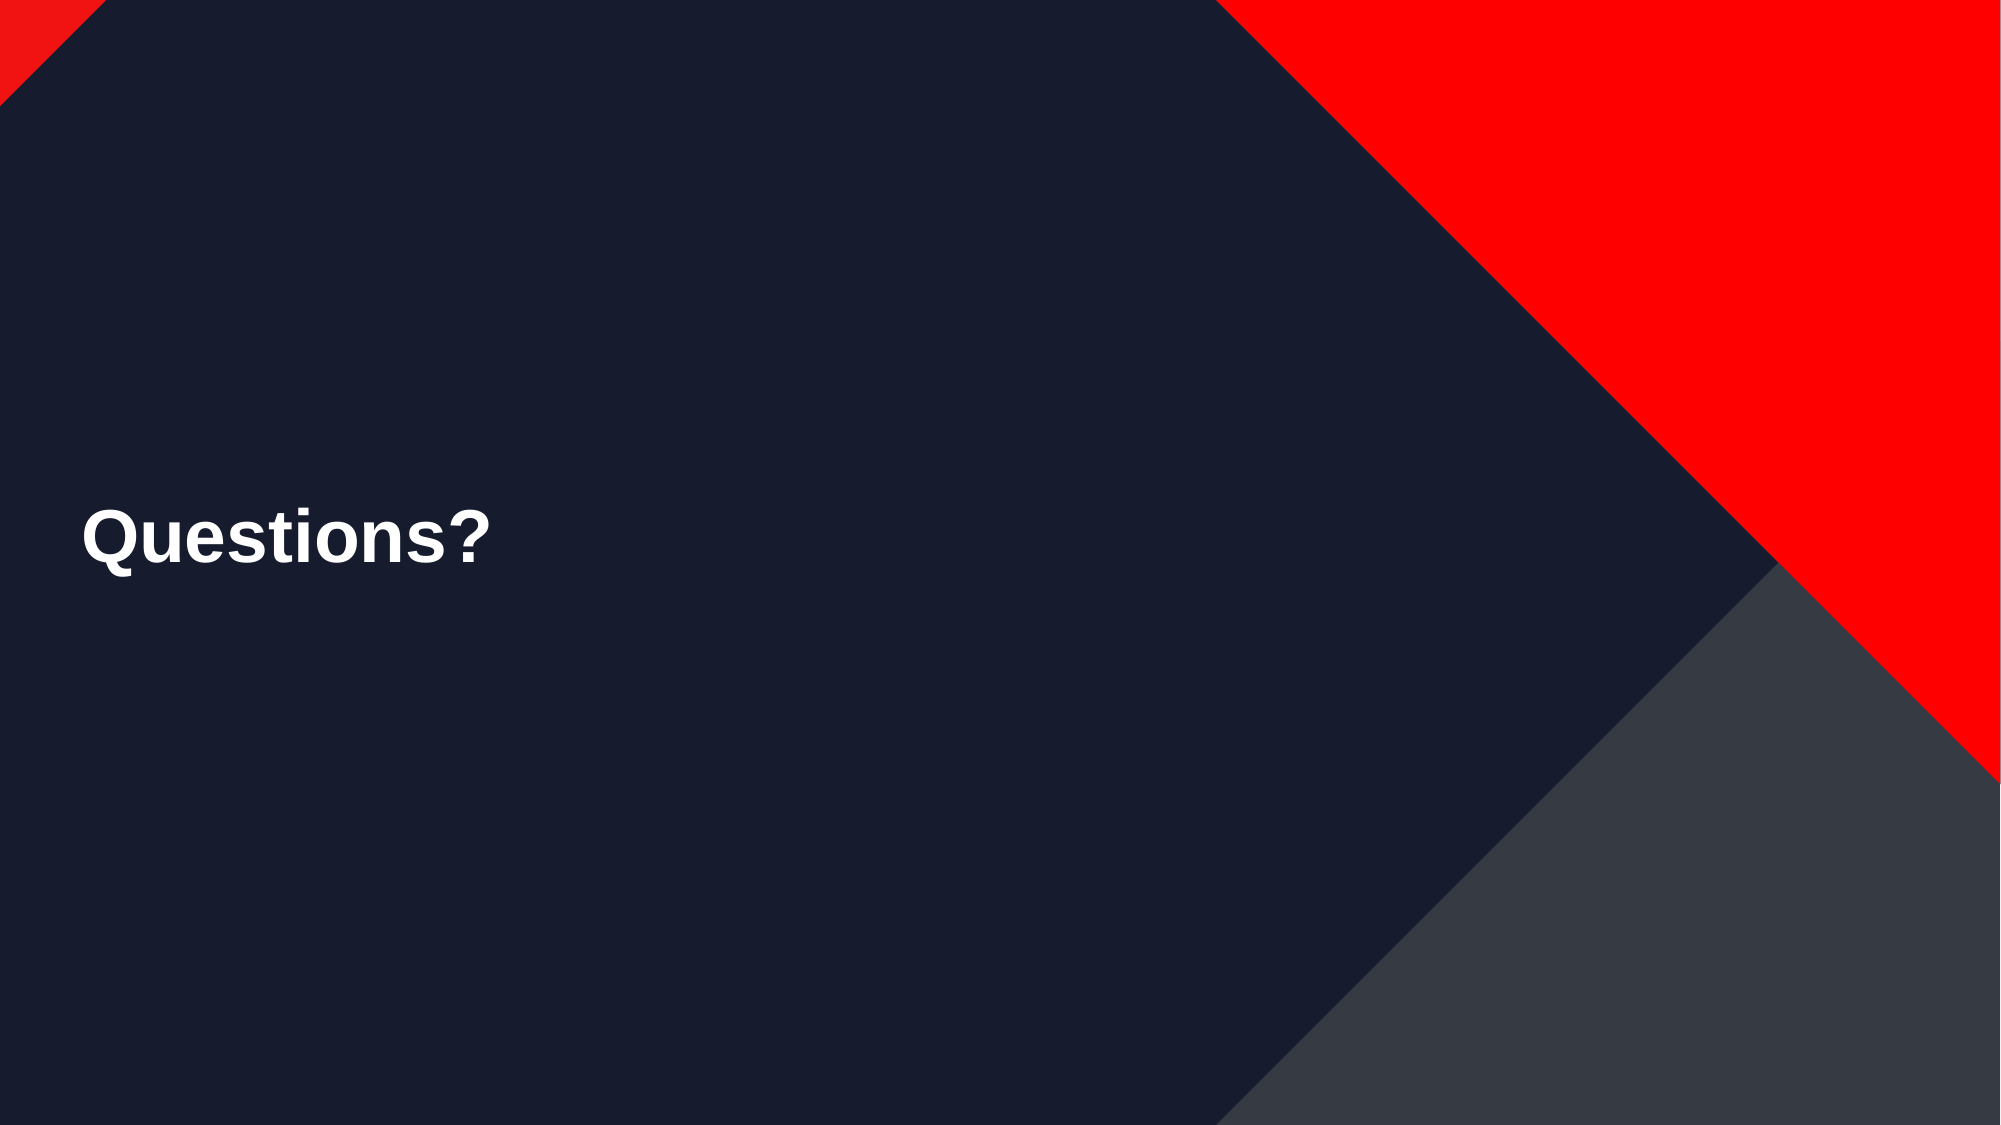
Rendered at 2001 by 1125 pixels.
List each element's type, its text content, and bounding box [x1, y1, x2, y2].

title Questions? [80, 487, 1247, 613]
